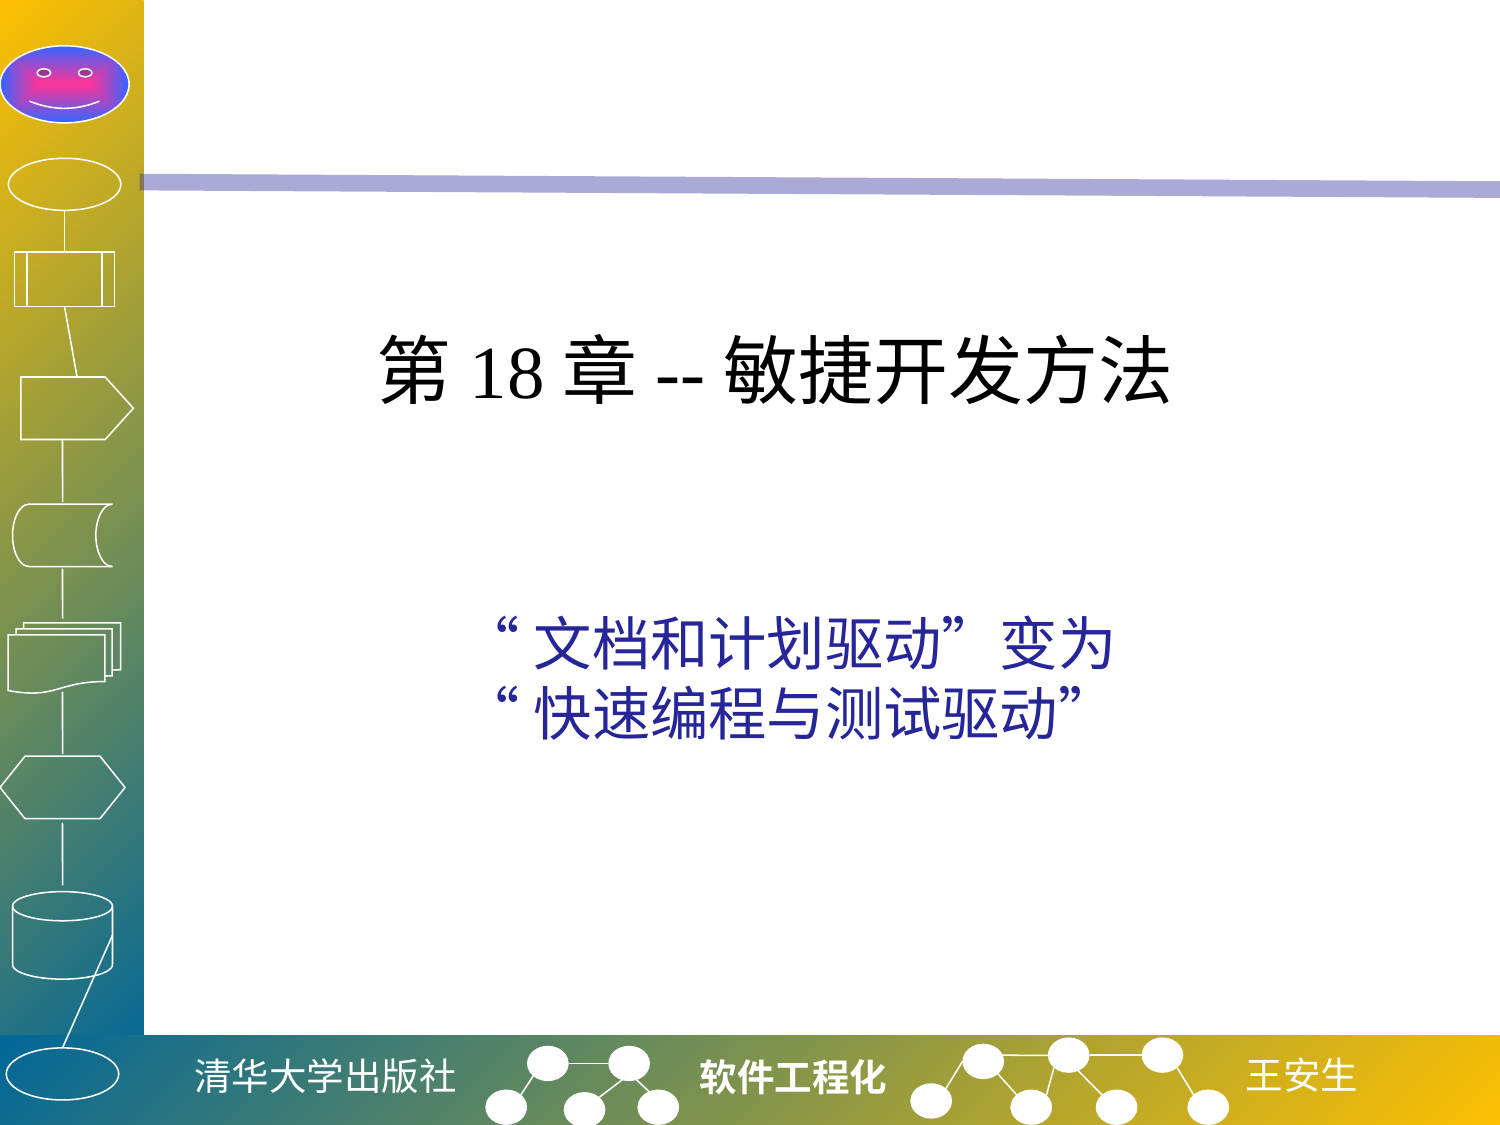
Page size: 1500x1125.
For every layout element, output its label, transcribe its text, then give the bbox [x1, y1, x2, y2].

title 第18章--敏捷开发方法 [137, 274, 1413, 463]
subtitle “文档和计划驱动”变为 “快速编程与测试驱动” [187, 599, 1391, 763]
